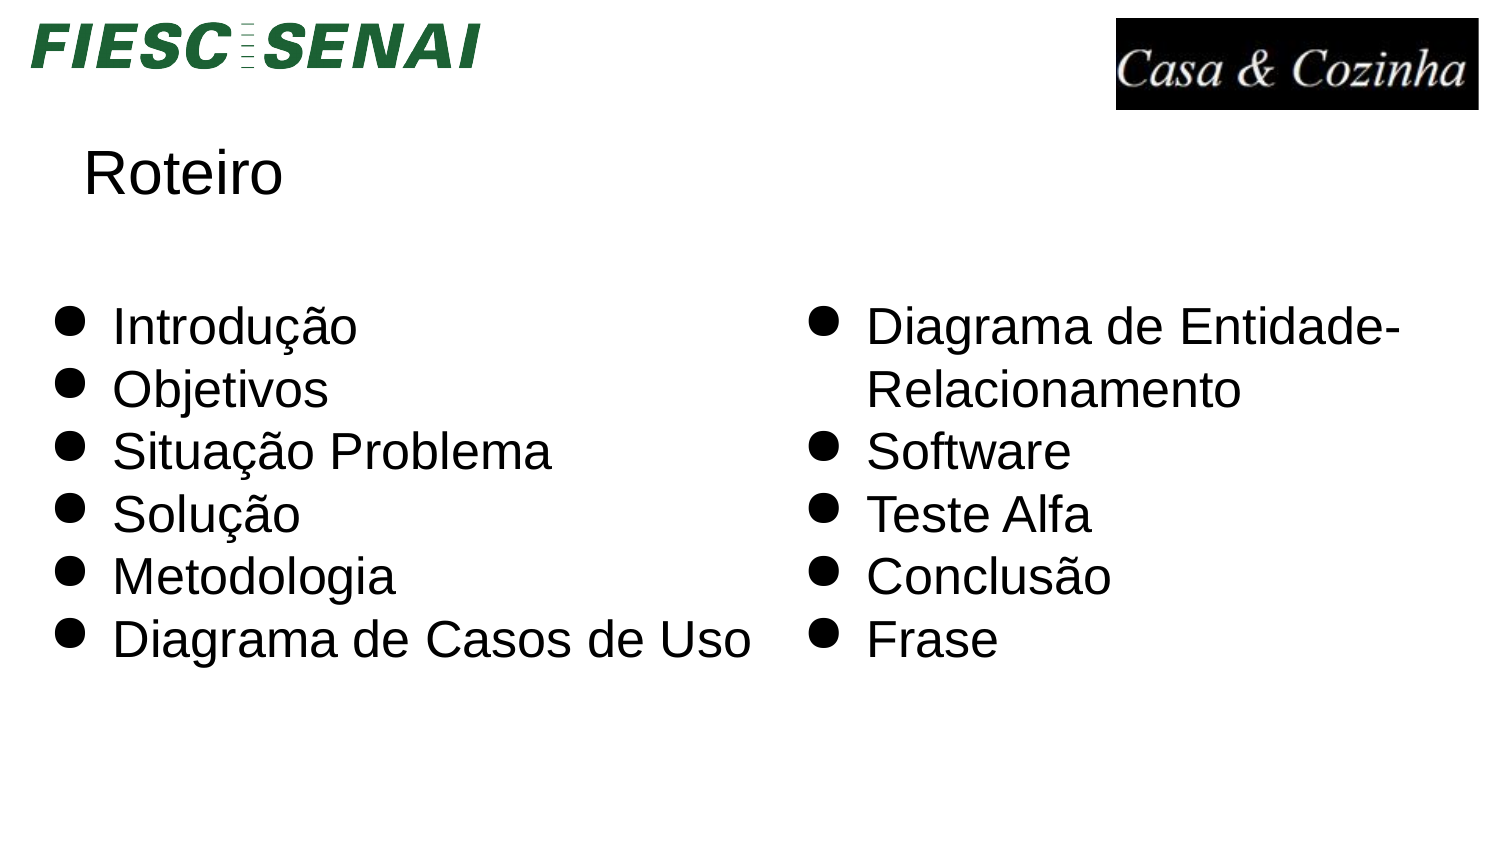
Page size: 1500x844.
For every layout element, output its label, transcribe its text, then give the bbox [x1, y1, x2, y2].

text_box Roteiro [68, 116, 339, 238]
picture [18, 14, 493, 77]
text_box Diagrama de Entidade-Relacionamento Software Teste Alfa Conclusão Frase [776, 277, 1500, 730]
picture [1115, 18, 1479, 110]
text_box Introdução Objetivos Situação Problema Solução Metodologia Diagrama de Casos de Uso [22, 277, 789, 844]
